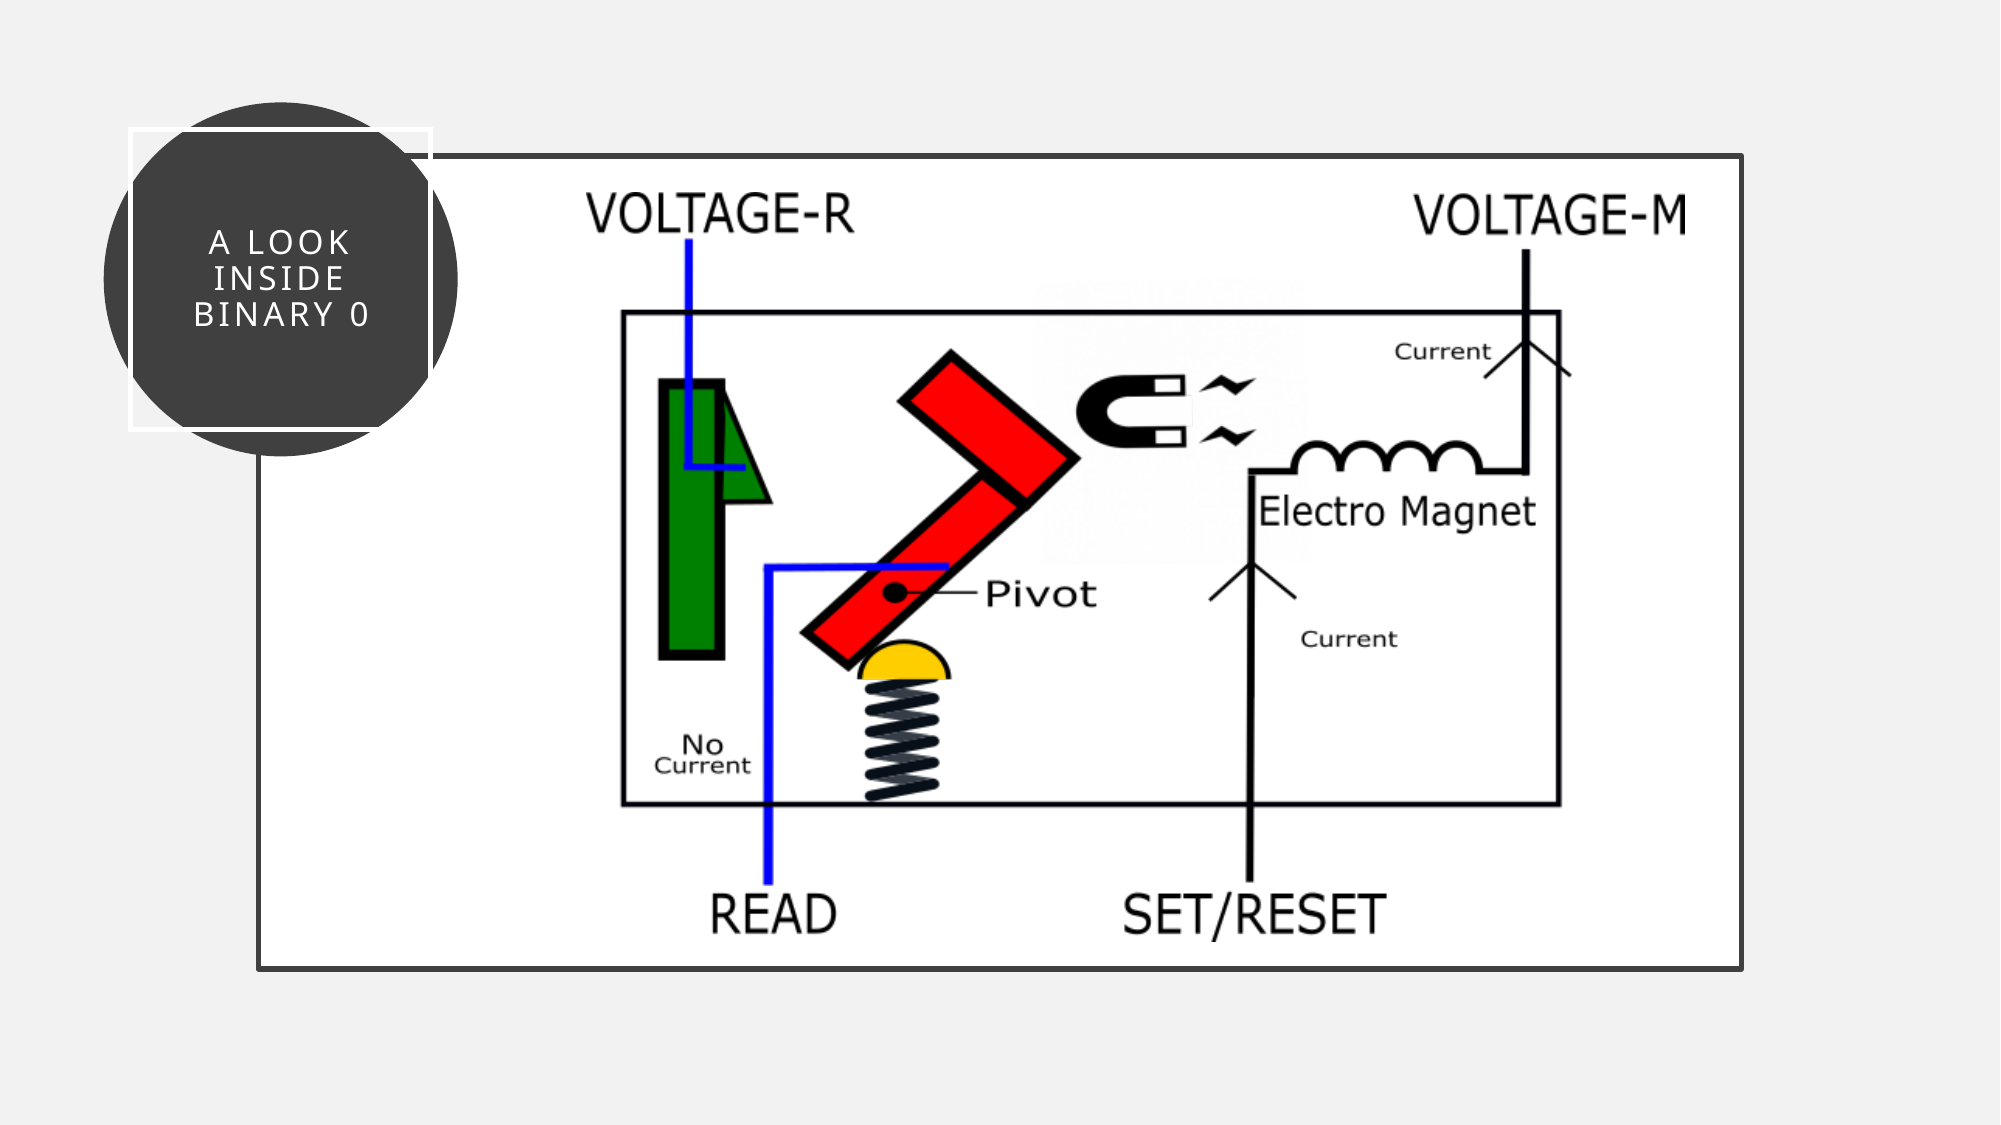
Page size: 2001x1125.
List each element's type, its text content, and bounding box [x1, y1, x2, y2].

text_box [188, 101, 373, 127]
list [586, 192, 1685, 942]
text_box [257, 155, 1742, 970]
text_box [433, 187, 459, 372]
text_box [189, 432, 373, 458]
text_box [102, 187, 128, 371]
title A look inside binary 0 [128, 127, 433, 432]
